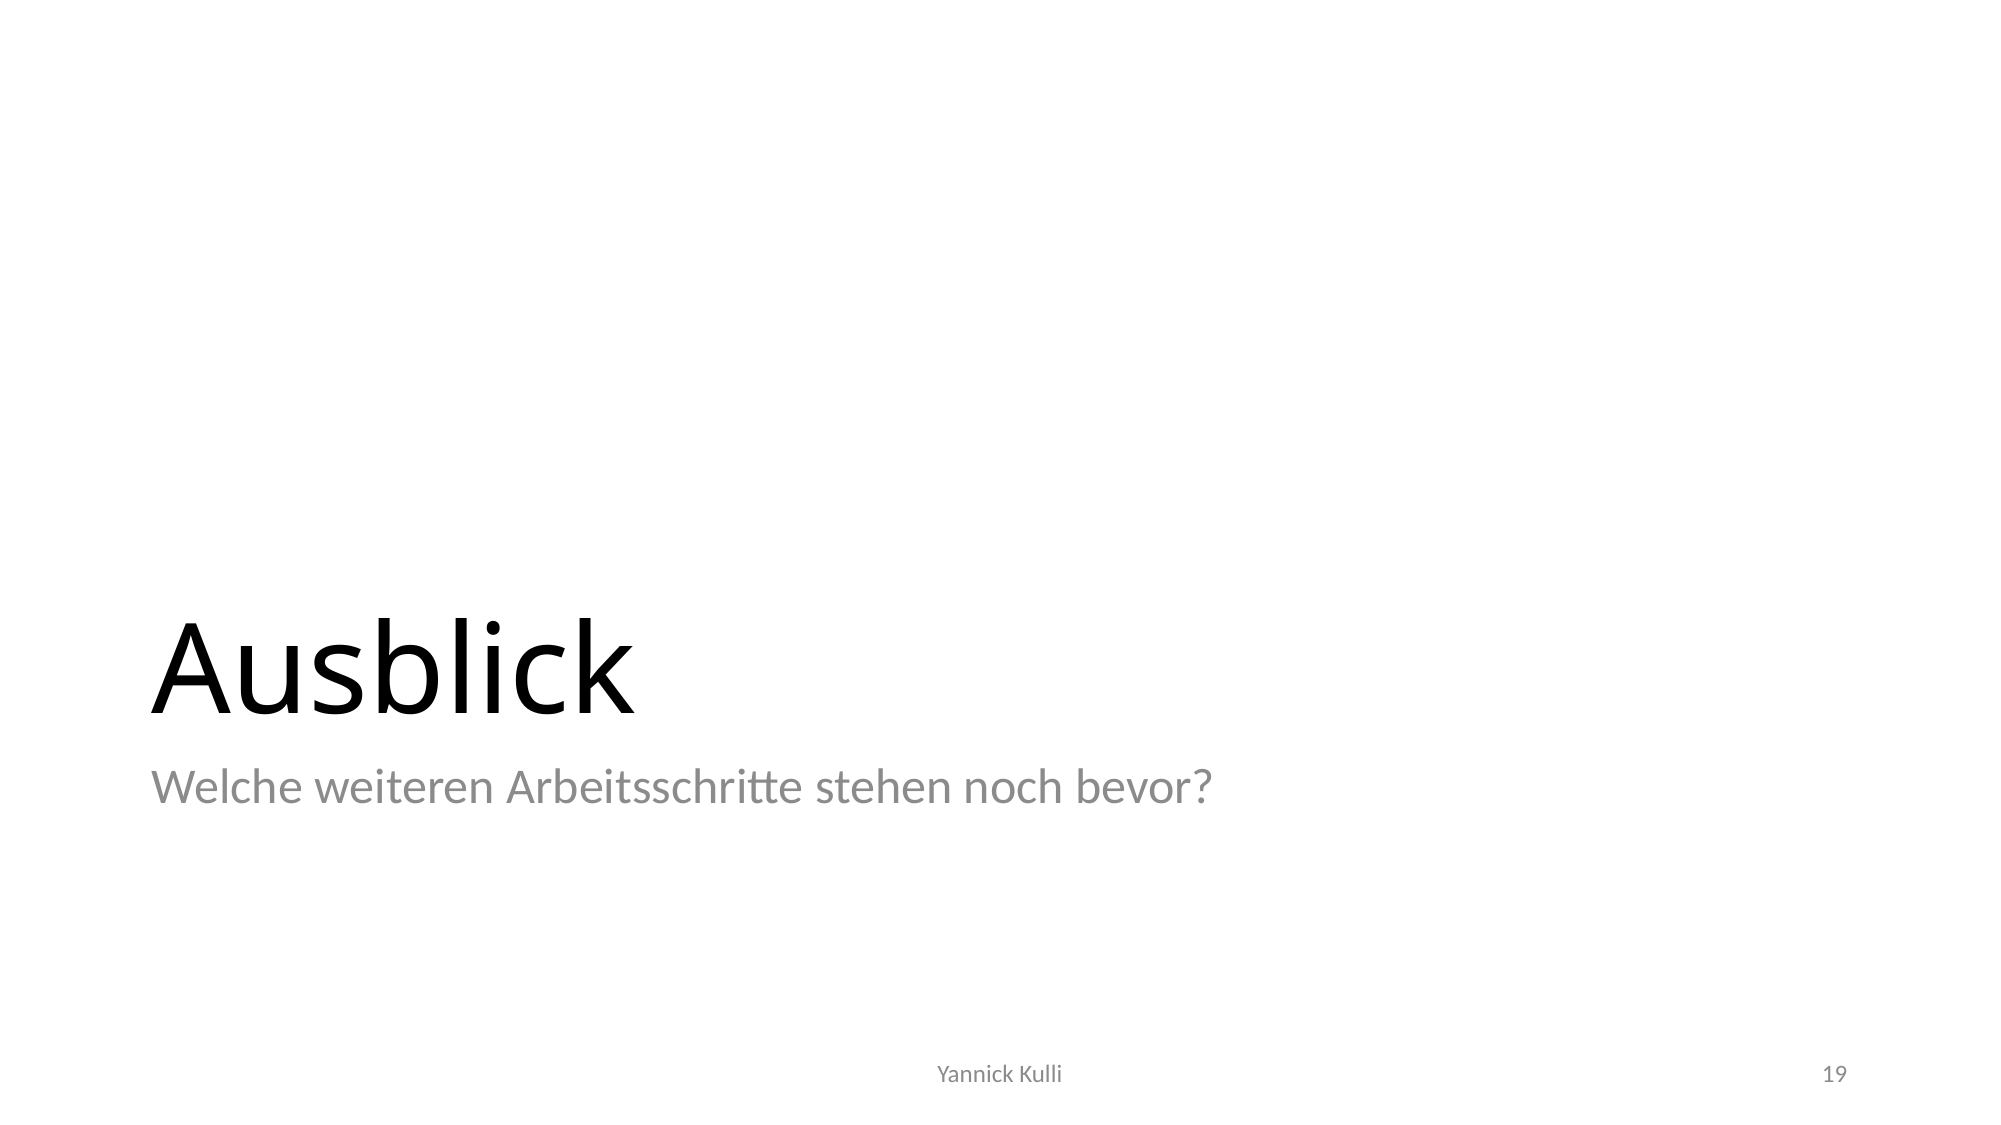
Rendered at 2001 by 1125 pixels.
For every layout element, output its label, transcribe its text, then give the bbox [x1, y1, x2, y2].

footer Yannick Kulli [662, 1042, 1338, 1103]
slide_number 19 [1412, 1042, 1863, 1103]
list Welche weiteren Arbeitsschritte stehen noch bevor? [136, 752, 1862, 999]
title Ausblick [136, 280, 1862, 749]
